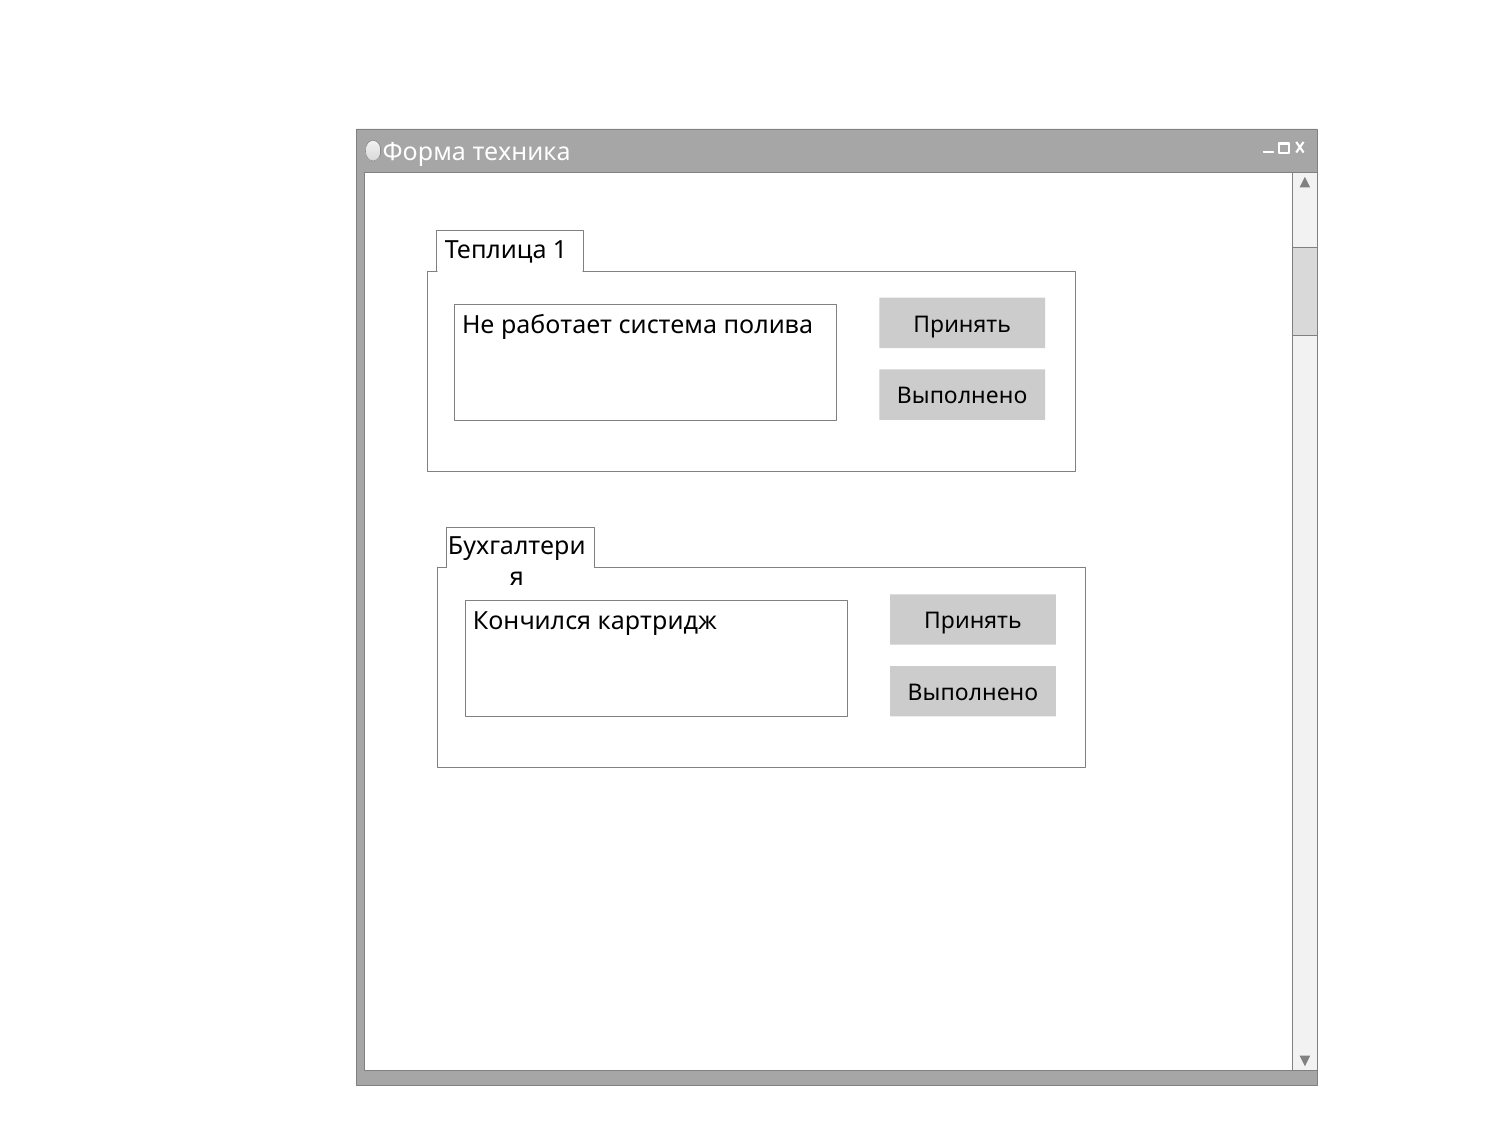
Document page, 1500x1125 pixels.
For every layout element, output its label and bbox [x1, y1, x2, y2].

text_box [437, 526, 1086, 768]
text_box [356, 128, 1318, 1086]
text_box [1292, 171, 1318, 1071]
text_box [426, 230, 1076, 472]
